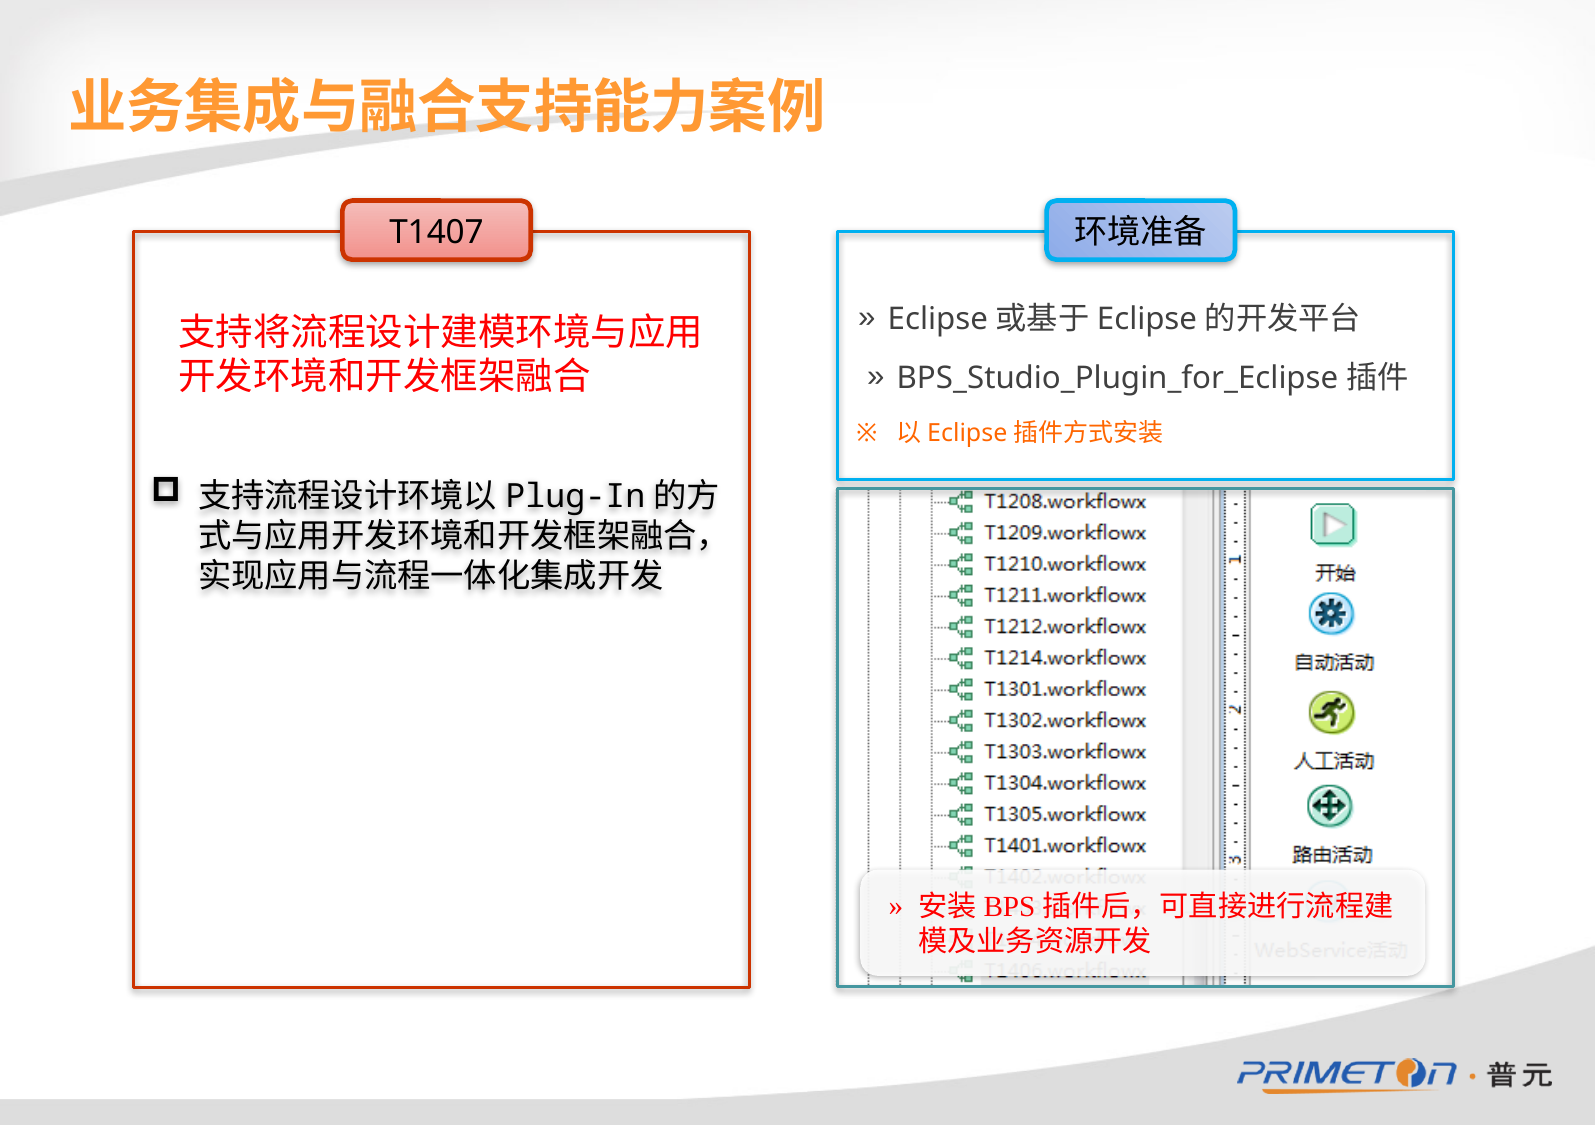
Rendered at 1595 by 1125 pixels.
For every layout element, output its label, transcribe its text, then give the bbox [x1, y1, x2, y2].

text_box T1407 [341, 199, 532, 261]
text_box 环境准备 [1045, 199, 1236, 261]
text_box Eclipse或基于Eclipse的开发平台 [843, 290, 1376, 343]
picture [0, 0, 1595, 1125]
text_box [1427, 488, 1454, 988]
text_box BPS_Studio_Plugin_for_Eclipse插件 [852, 350, 1424, 403]
text_box 支持将流程设计建模环境与应用开发环境和开发框架融合 [163, 300, 741, 405]
text_box 以Eclipse插件方式安装 [841, 409, 1179, 455]
title 业务集成与融合支持能力案例 [52, 57, 1556, 151]
text_box [837, 231, 1454, 480]
text_box 支持流程设计环境以Plug-In的方式与应用开发环境和开发框架融合，实现应用与流程一体化集成开发 [132, 231, 750, 988]
